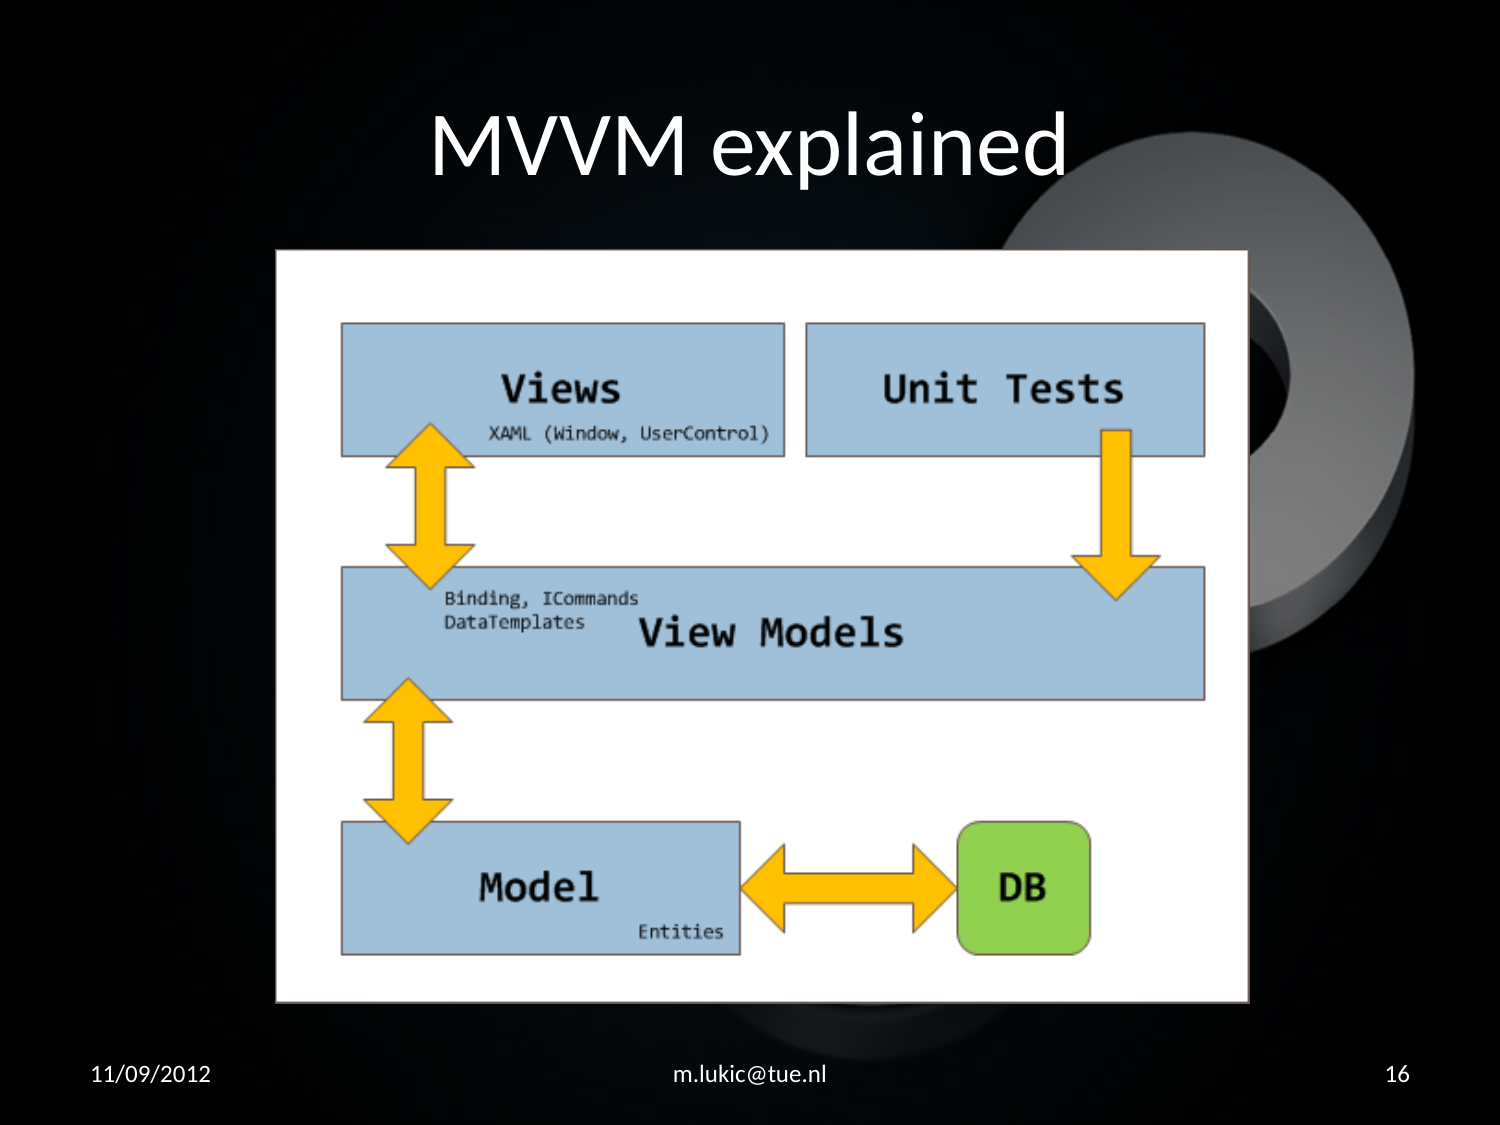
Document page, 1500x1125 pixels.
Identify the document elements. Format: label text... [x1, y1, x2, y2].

picture [0, 0, 1500, 1125]
footer m.lukic@tue.nl [512, 1042, 988, 1103]
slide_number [75, 1042, 425, 1103]
title MVVM explained [75, 45, 1425, 233]
slide_number 16 [1074, 1042, 1425, 1103]
